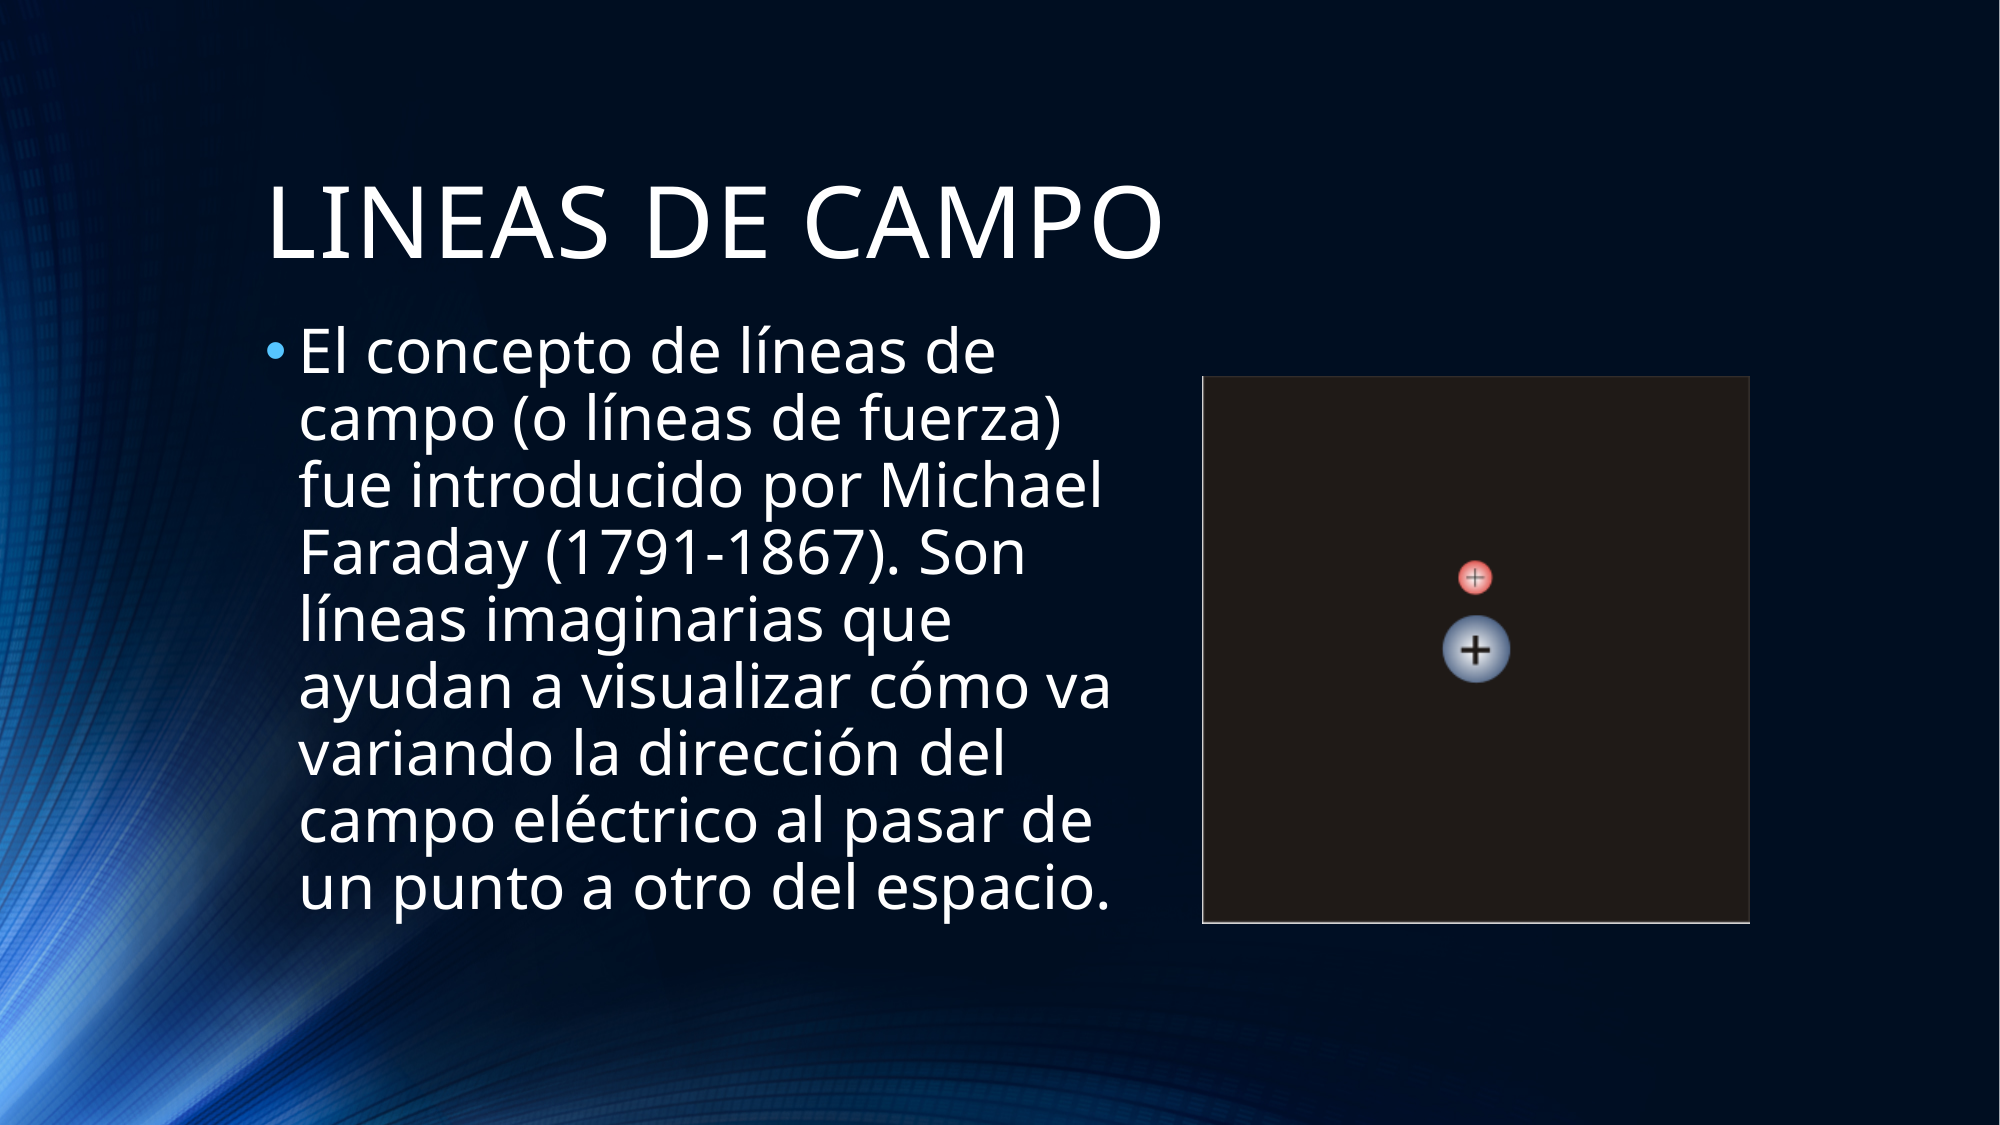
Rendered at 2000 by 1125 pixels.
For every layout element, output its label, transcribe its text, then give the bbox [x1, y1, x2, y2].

title LINEAS DE CAMPO [249, 62, 1750, 288]
list El concepto de líneas de campo (o líneas de fuerza) fue introducido por Michael Faraday (1791-1867). Son líneas imaginarias que ayudan a visualizar cómo va variando la dirección del campo eléctrico al pasar de un punto a otro del espacio. [249, 312, 1142, 988]
picture [0, 0, 2000, 1125]
